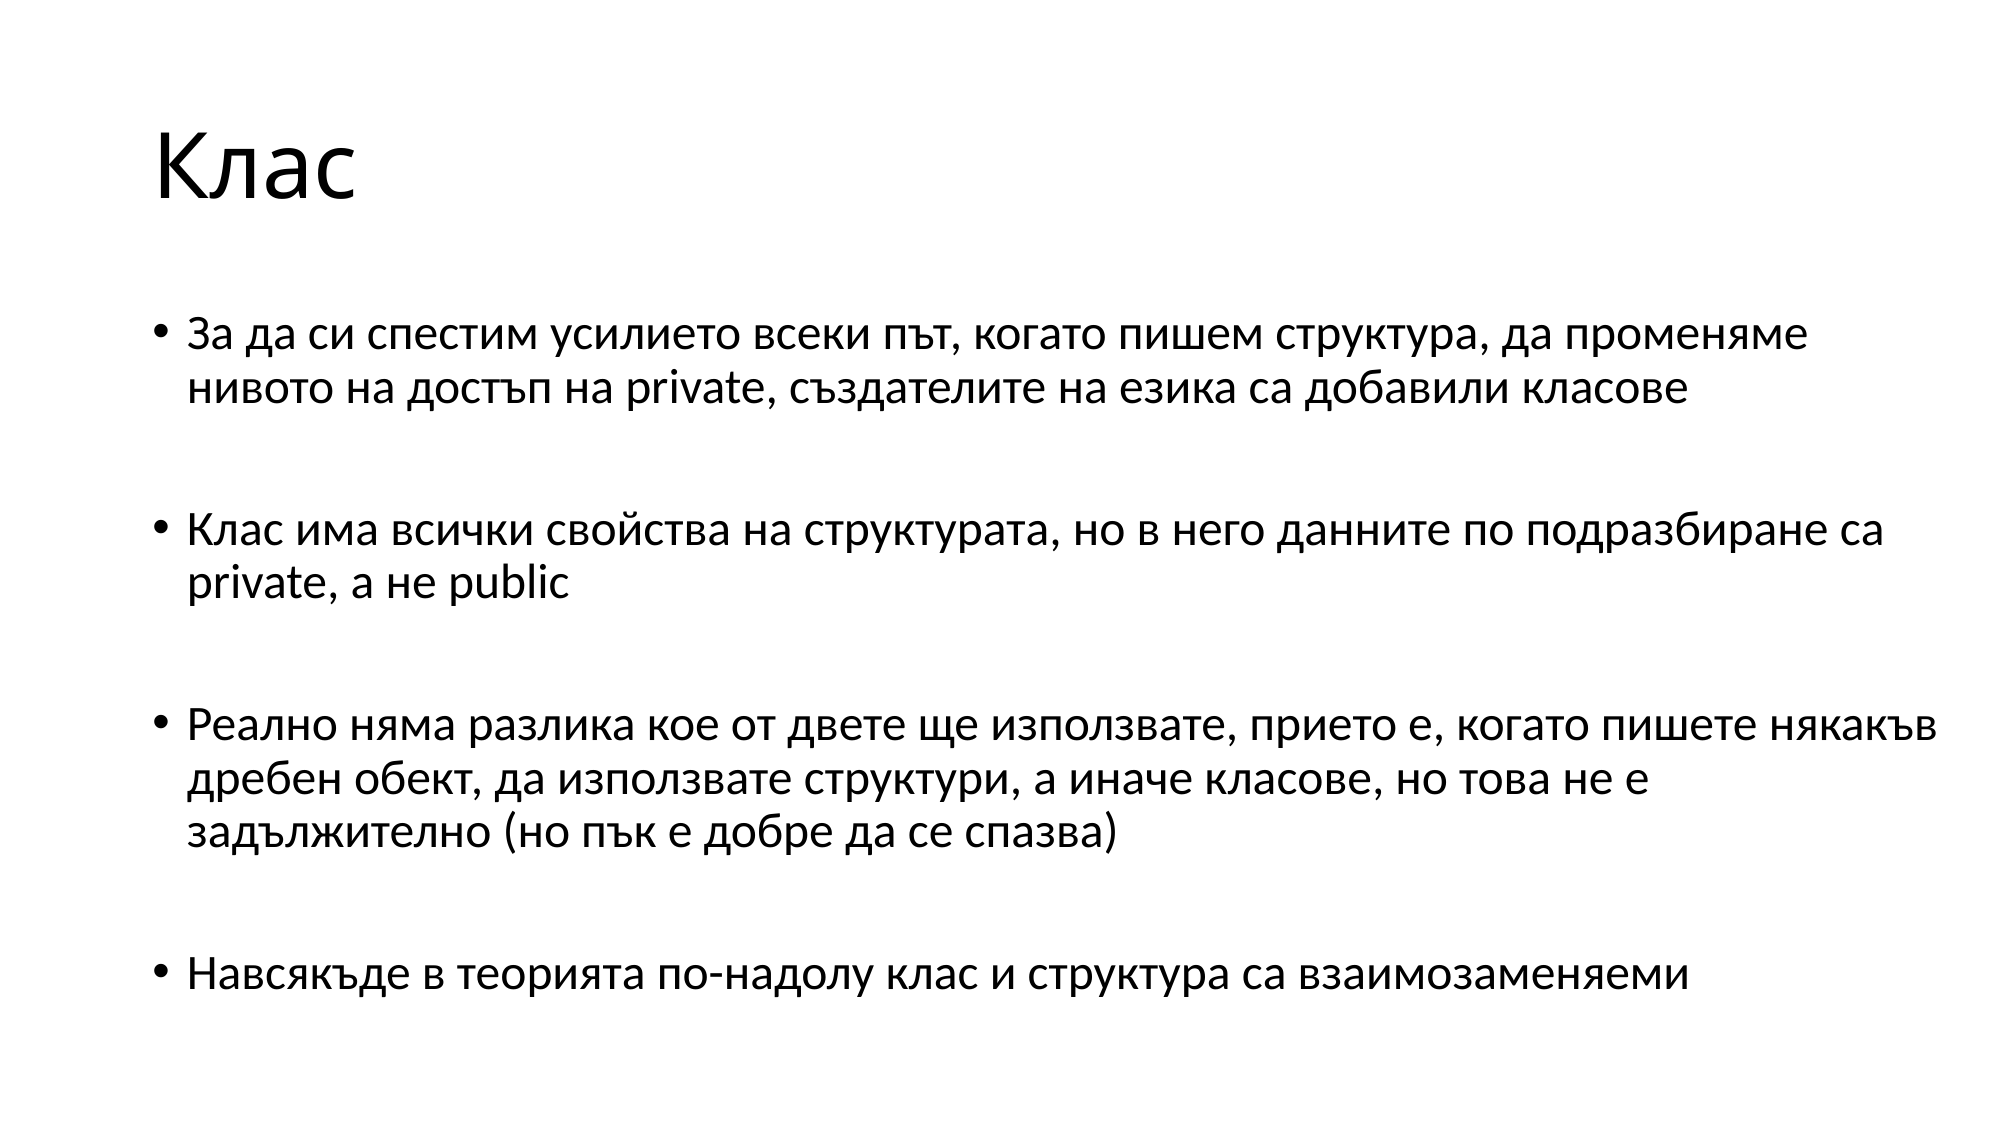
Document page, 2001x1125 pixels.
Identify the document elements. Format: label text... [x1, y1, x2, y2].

list За да си спестим усилието всеки път, когато пишем структура, да променяме нивото на достъп на private, създателите на езика са добавили класове Клас има всички свойства на структурата, но в него данните по подразбиране са private, a не public Реално няма разлика кое от двете ще използвате, прието е, когато пишете някакъв дребен обект, да използвате структури, а иначе класове, но това не е задължително (но пък е добре да се спазва) Навсякъде в теорията по-надолу клас и структура са взаимозаменяеми [137, 299, 1962, 1014]
title Клас [137, 59, 1863, 278]
